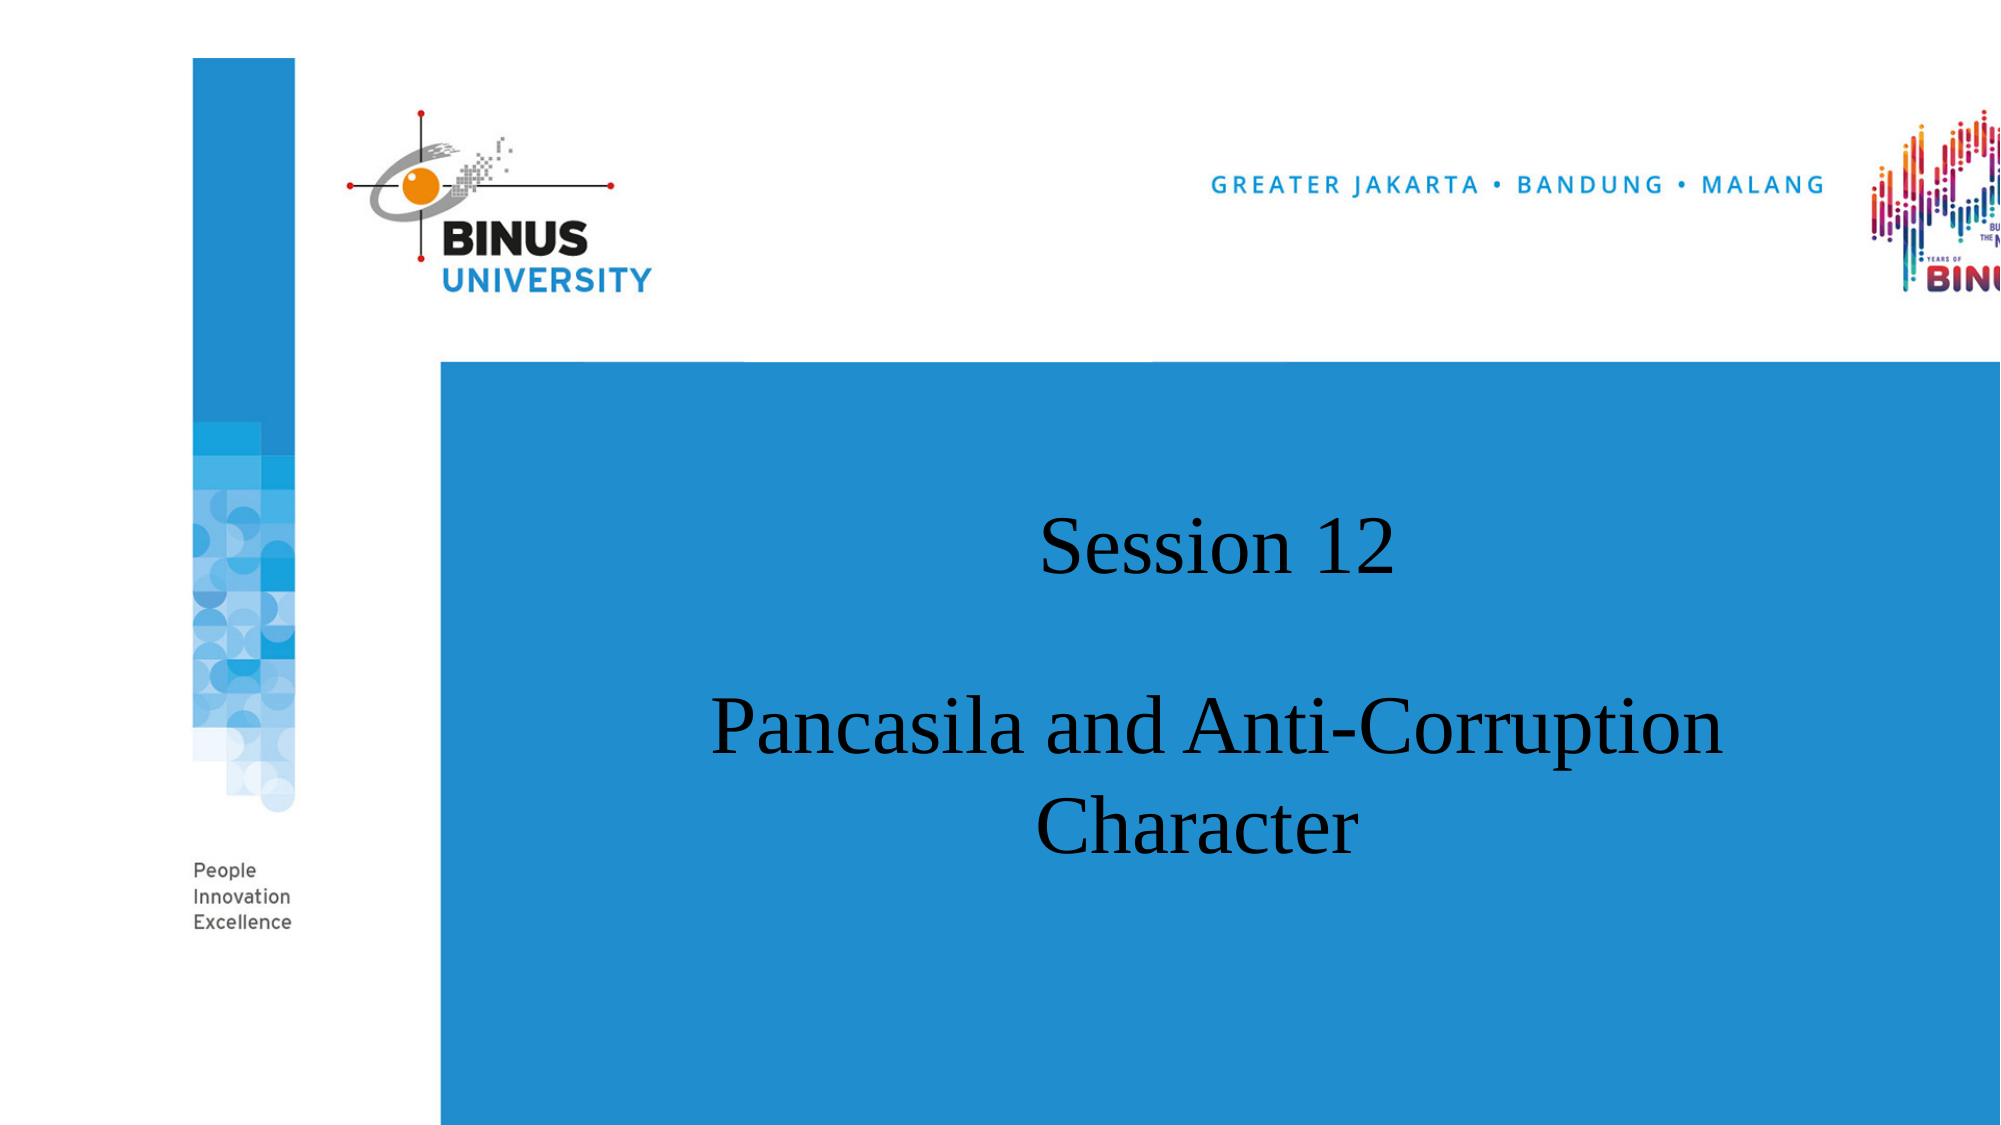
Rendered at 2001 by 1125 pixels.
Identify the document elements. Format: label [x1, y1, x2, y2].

picture [124, 58, 2000, 1125]
